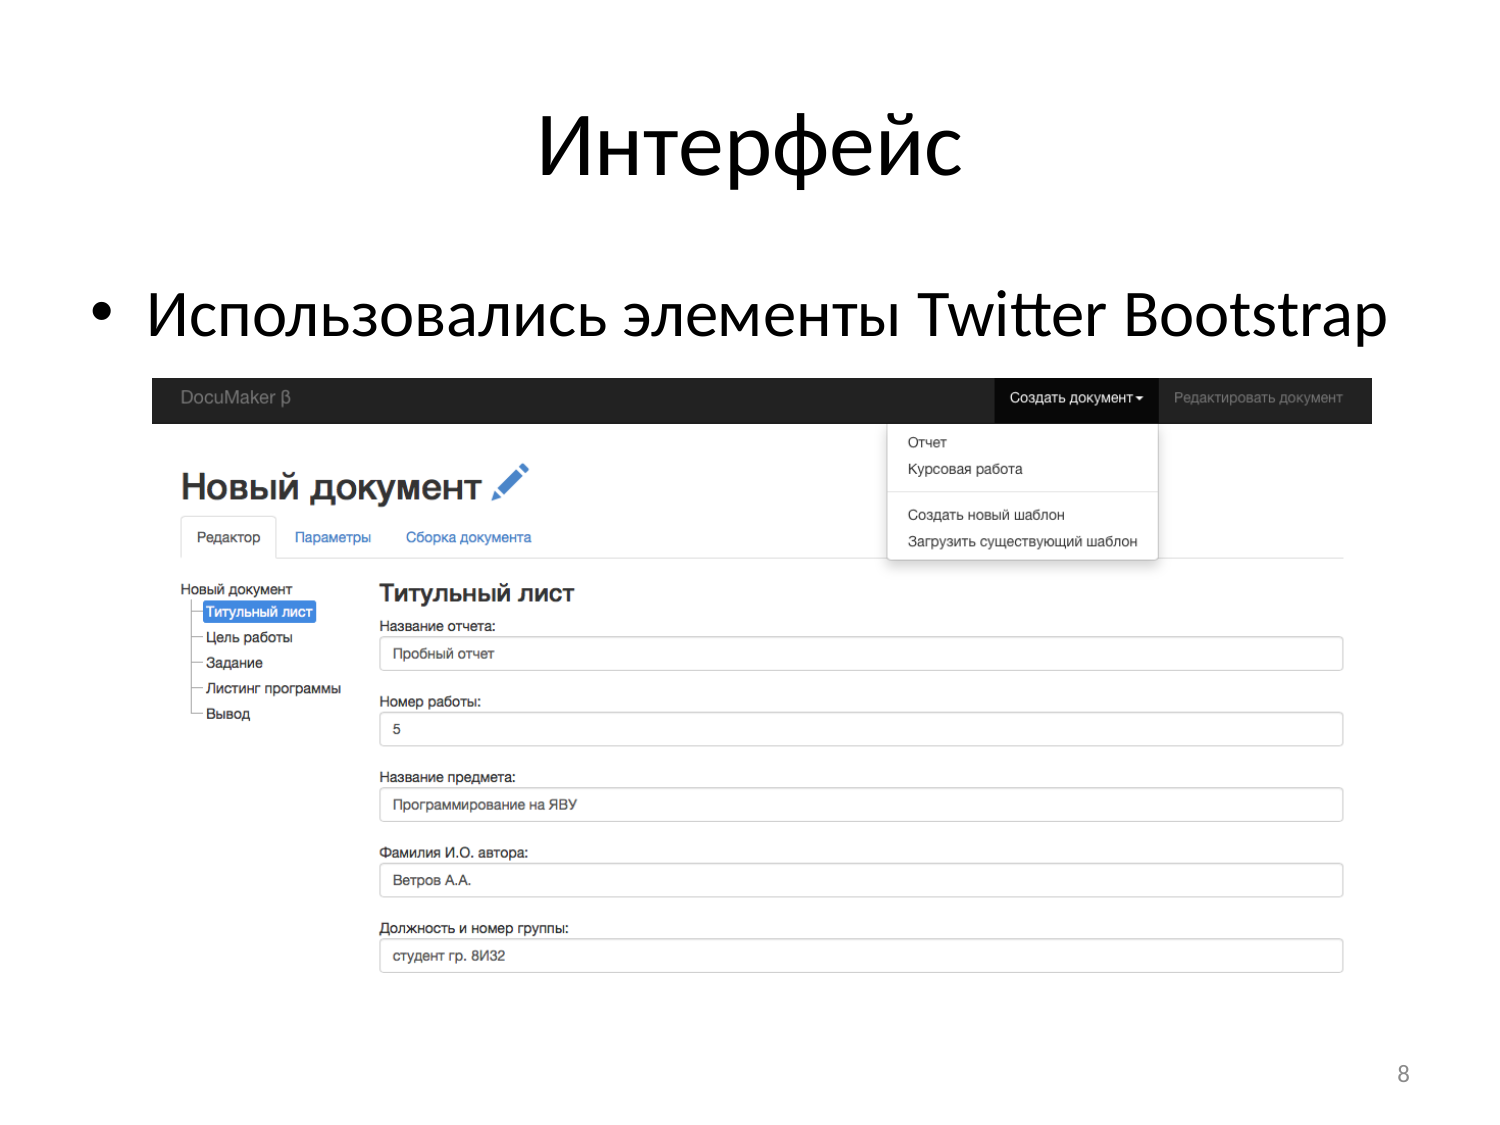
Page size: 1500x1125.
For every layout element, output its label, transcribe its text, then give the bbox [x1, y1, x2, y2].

slide_number 8 [1074, 1042, 1425, 1103]
picture [152, 377, 1372, 976]
title Интерфейс [75, 45, 1425, 233]
list Использовались элементы Twitter Bootstrap [75, 262, 1425, 1005]
